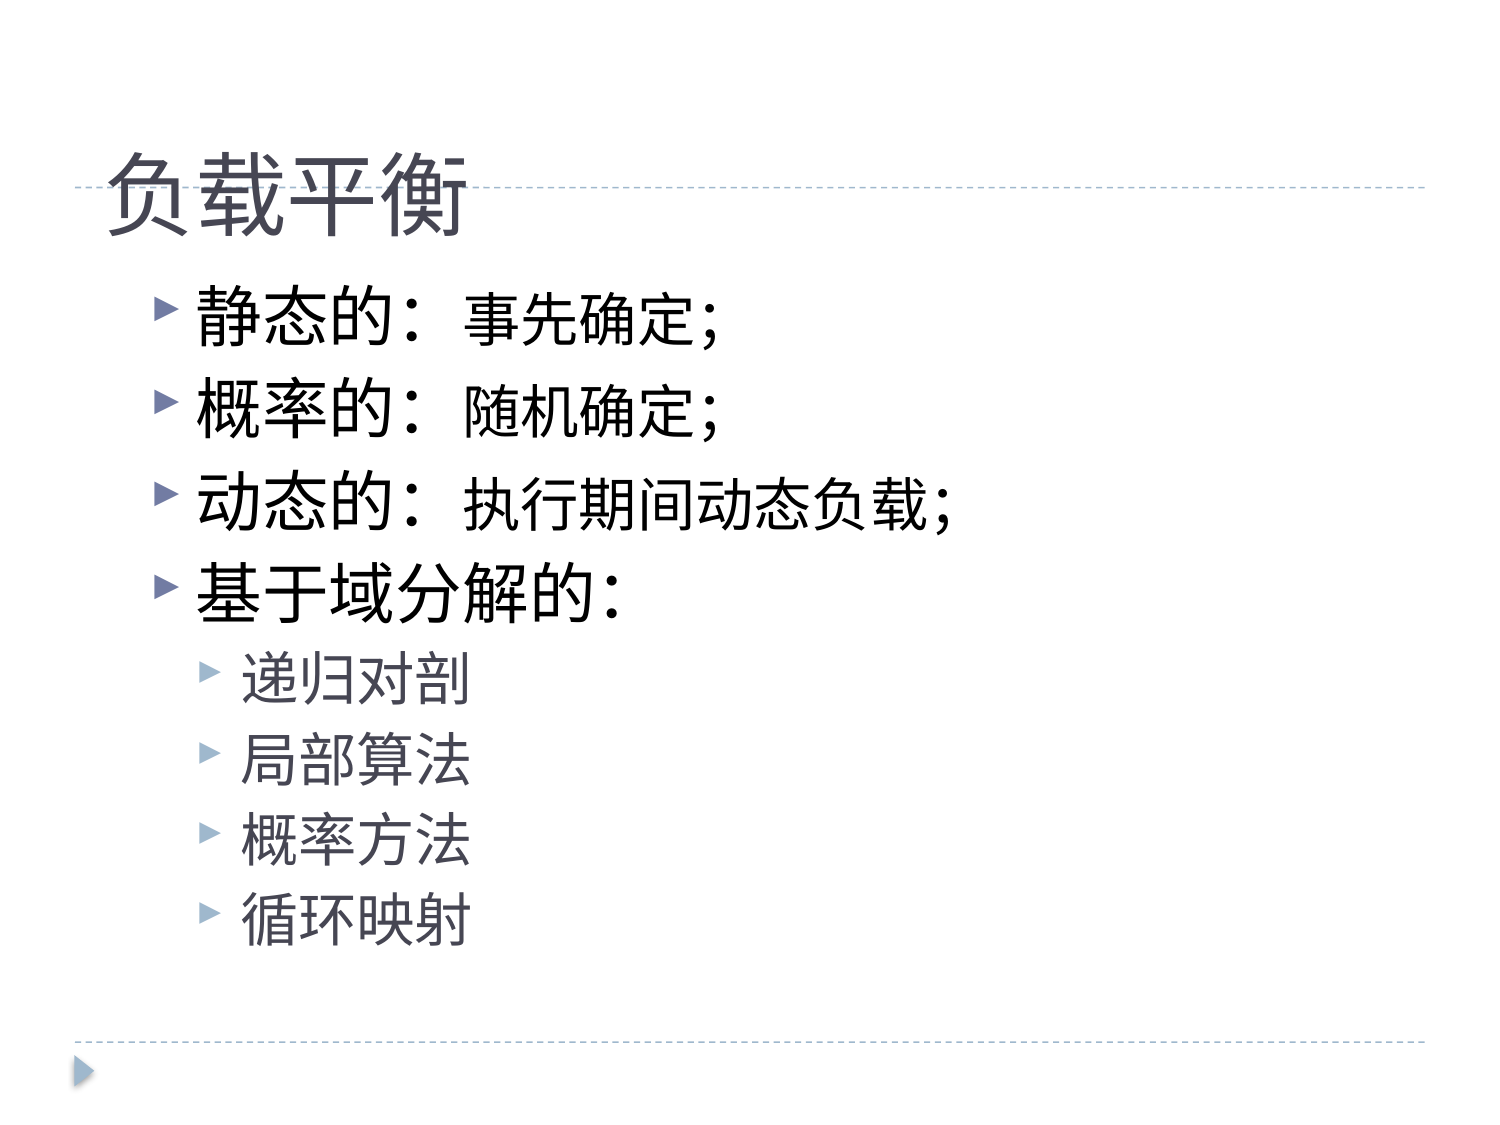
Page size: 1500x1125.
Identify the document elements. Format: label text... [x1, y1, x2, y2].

list 静态的：事先确定； 概率的：随机确定； 动态的：执行期间动态负载； 基于域分解的： 递归对剖 局部算法 概率方法 循环映射 [135, 267, 1199, 988]
title 负载平衡 [88, 130, 1376, 256]
